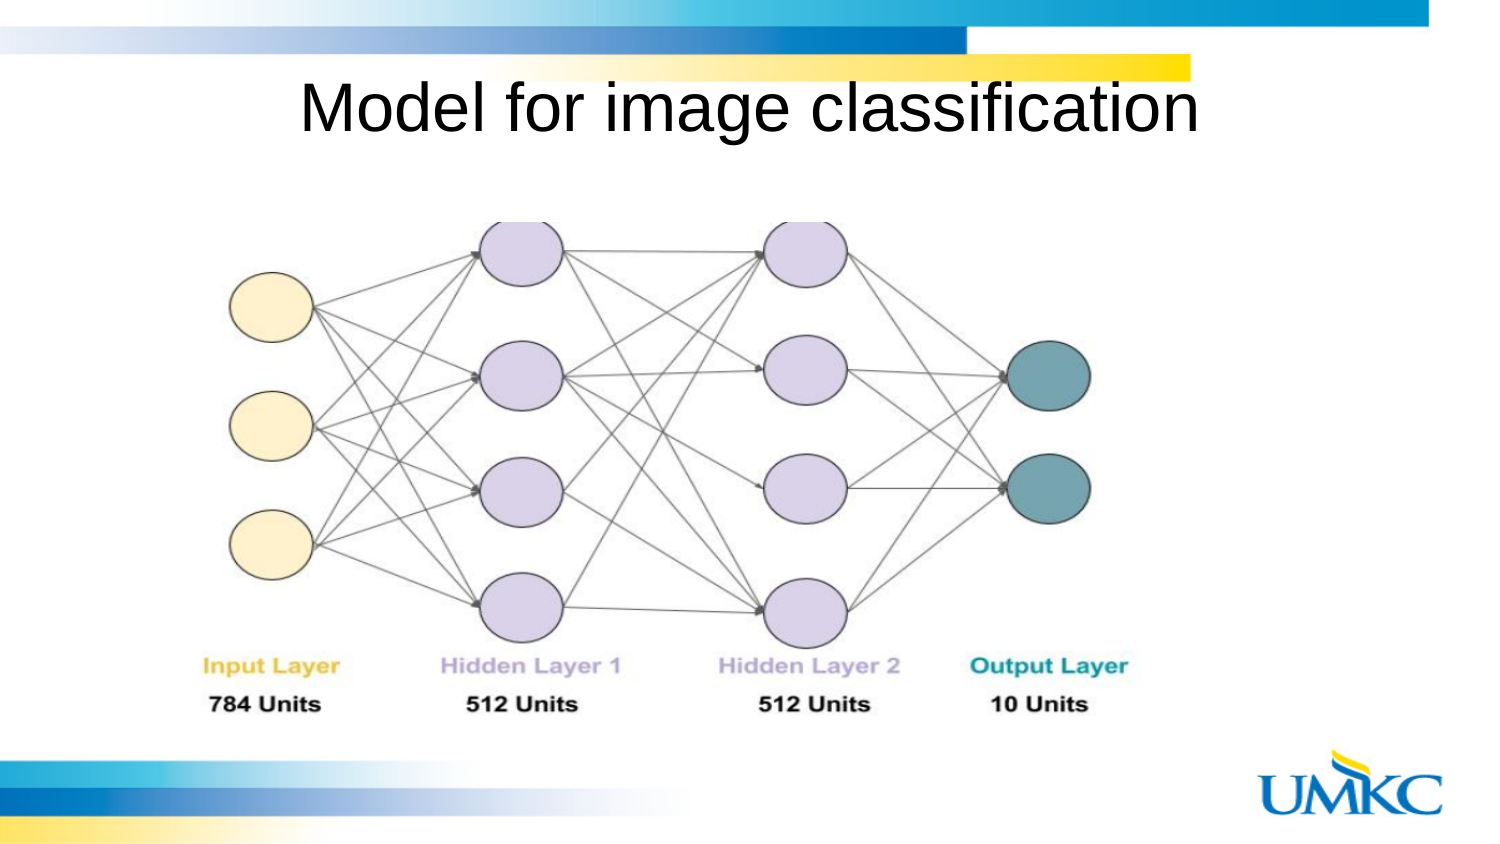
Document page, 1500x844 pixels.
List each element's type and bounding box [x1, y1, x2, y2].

picture [0, 0, 1500, 844]
list [199, 222, 1144, 729]
title [75, 33, 1425, 175]
